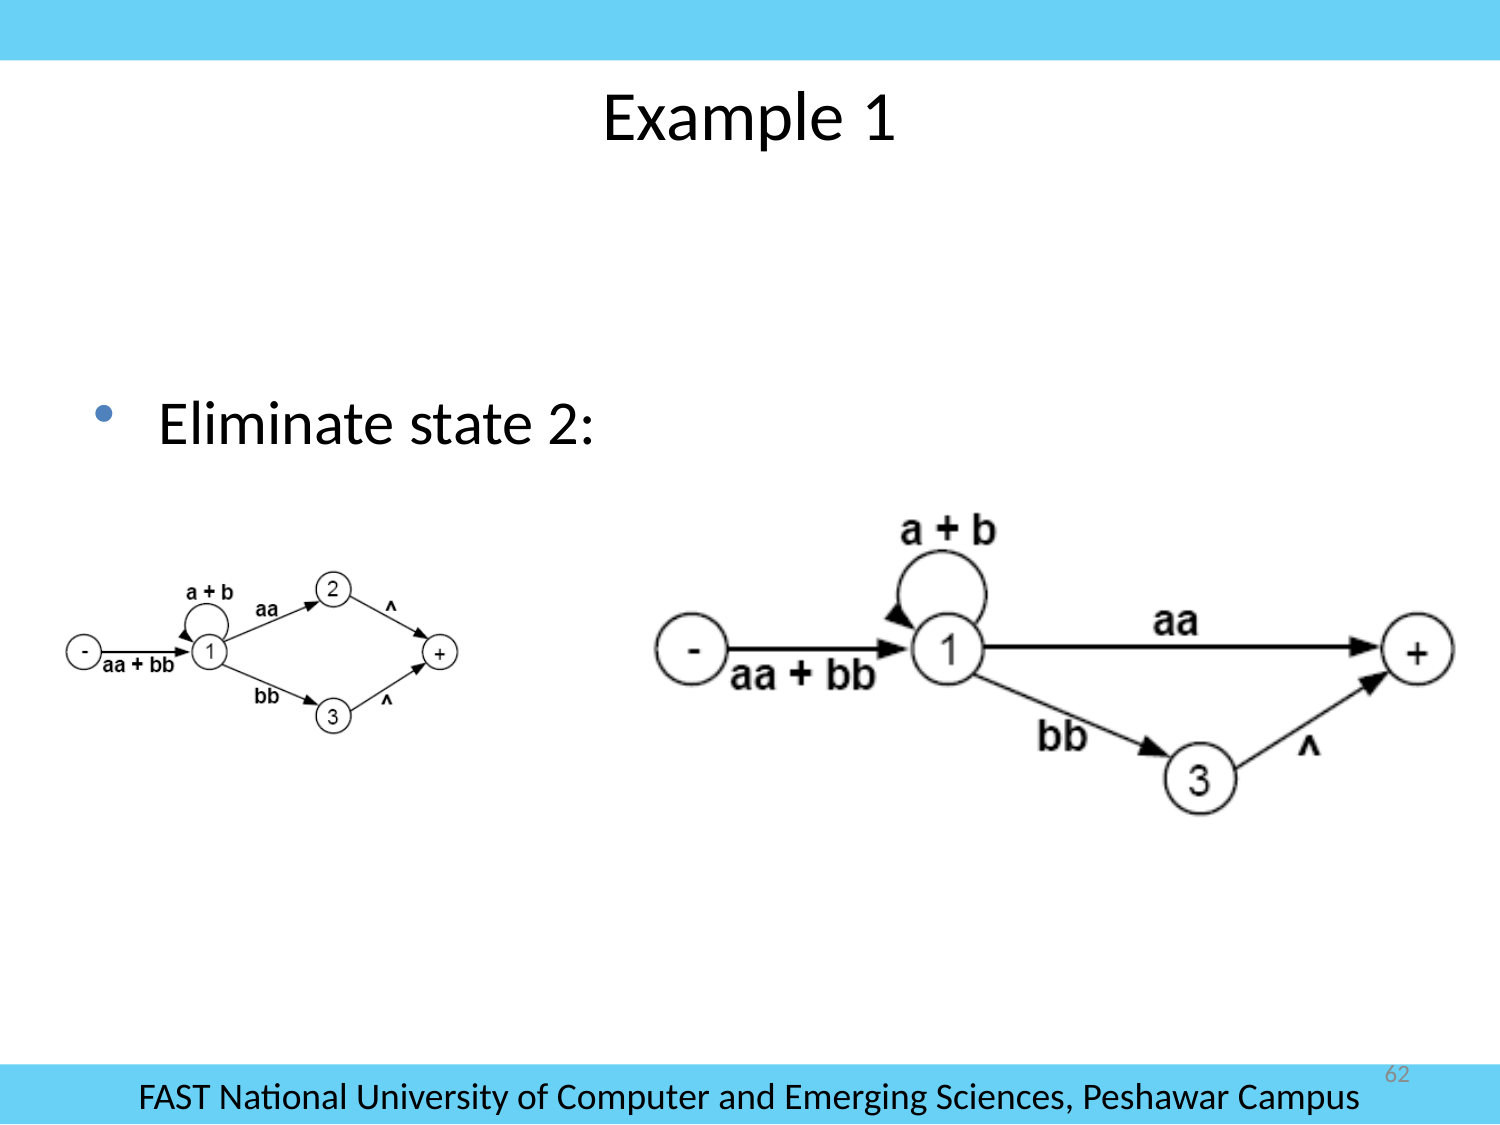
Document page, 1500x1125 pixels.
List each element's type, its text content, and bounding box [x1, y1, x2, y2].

text_box Eliminate state 2: [74, 200, 1425, 1000]
title Example 1 [75, 62, 1425, 163]
slide_number 62 [1074, 1042, 1425, 1103]
picture [649, 507, 1463, 823]
picture [62, 564, 463, 738]
